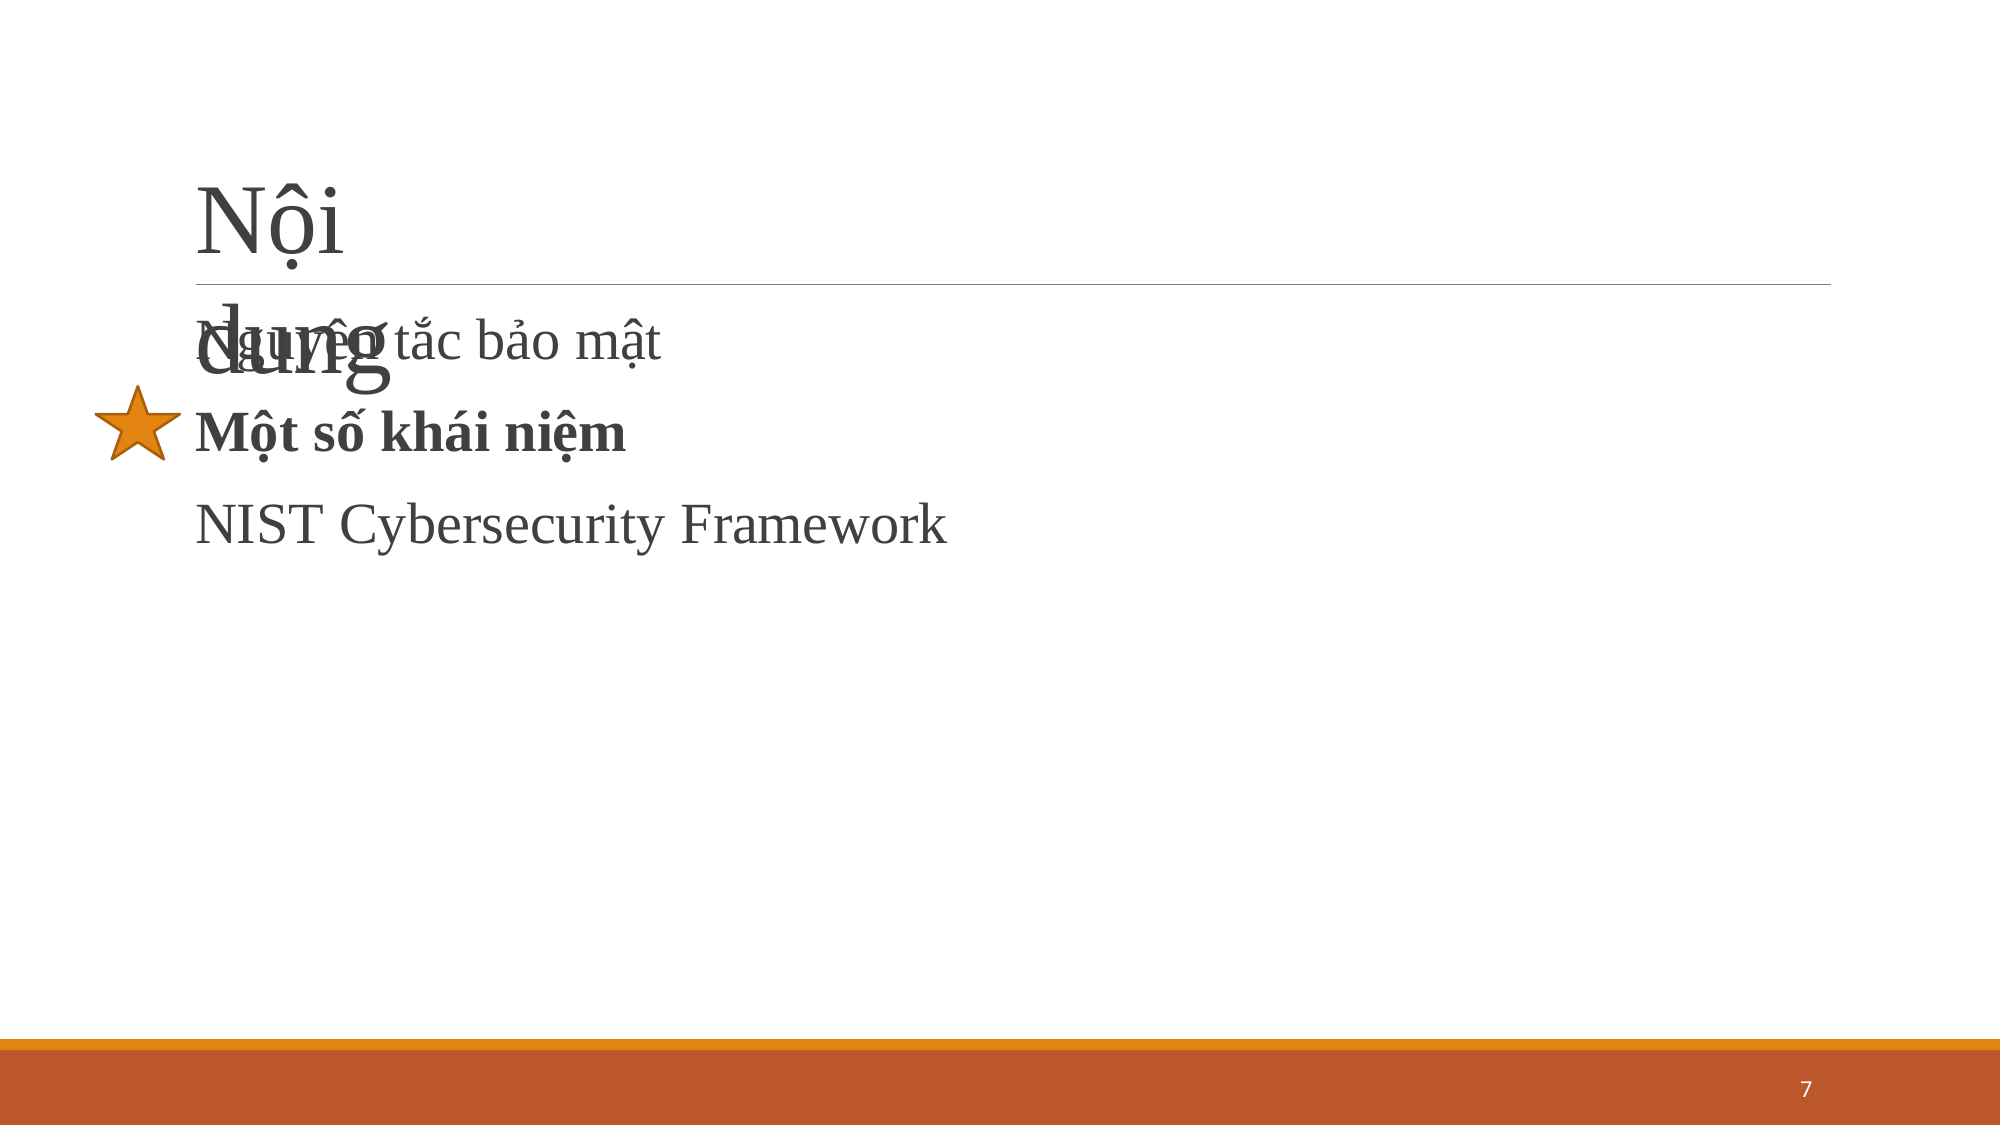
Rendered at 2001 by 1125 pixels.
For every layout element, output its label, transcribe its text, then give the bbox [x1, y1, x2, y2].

slide_number 10 [1793, 1075, 1833, 1125]
text_box Nguyên tắc bảo mật Một số khái niệm NIST Cybersecurity Framework [192, 276, 951, 556]
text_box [94, 384, 182, 462]
title Nội dung [192, 151, 564, 276]
